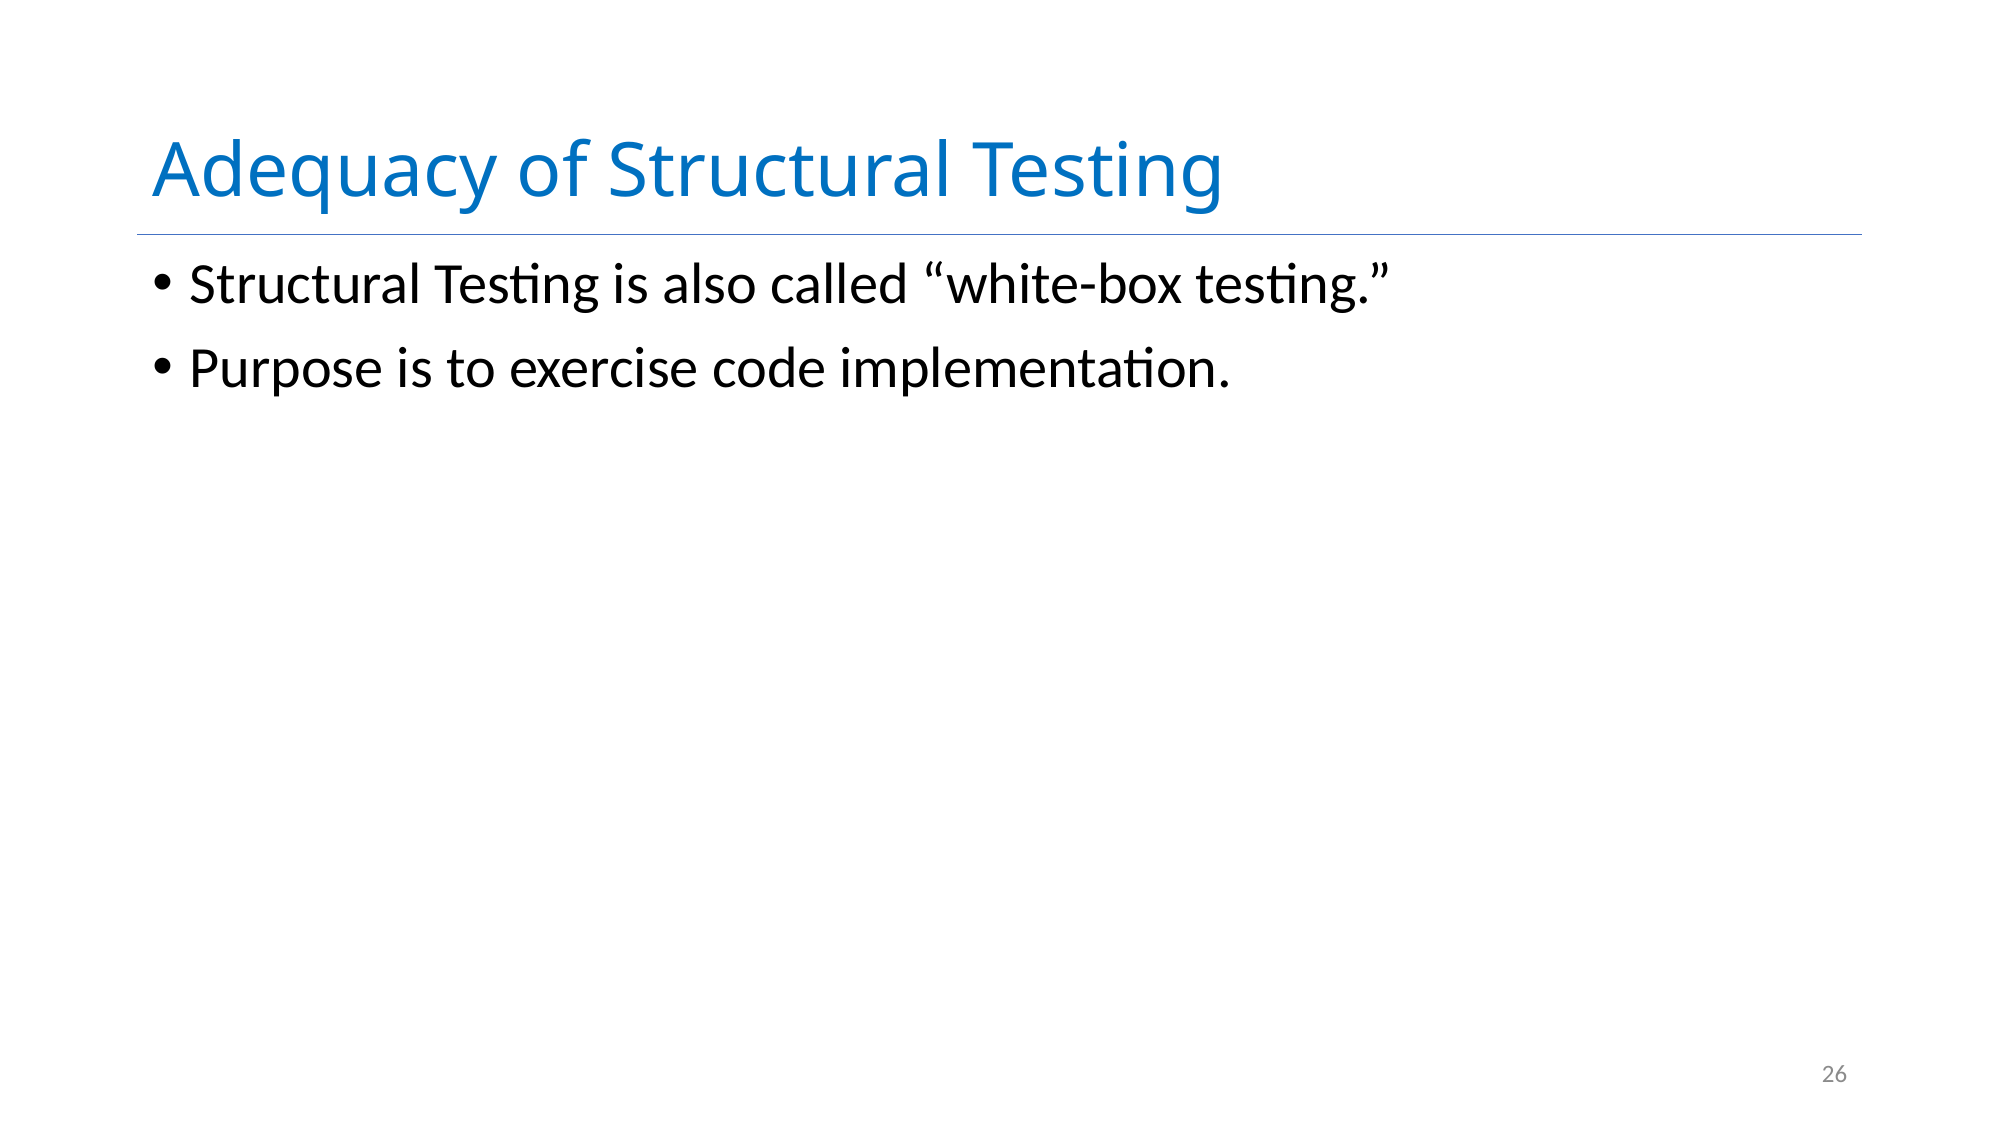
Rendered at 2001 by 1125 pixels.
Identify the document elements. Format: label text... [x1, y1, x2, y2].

list Structural Testing is also called “white-box testing.” Purpose is to exercise code implementation. [137, 246, 1432, 960]
title Adequacy of Structural Testing [137, 3, 1863, 221]
slide_number 26 [1412, 1042, 1863, 1103]
